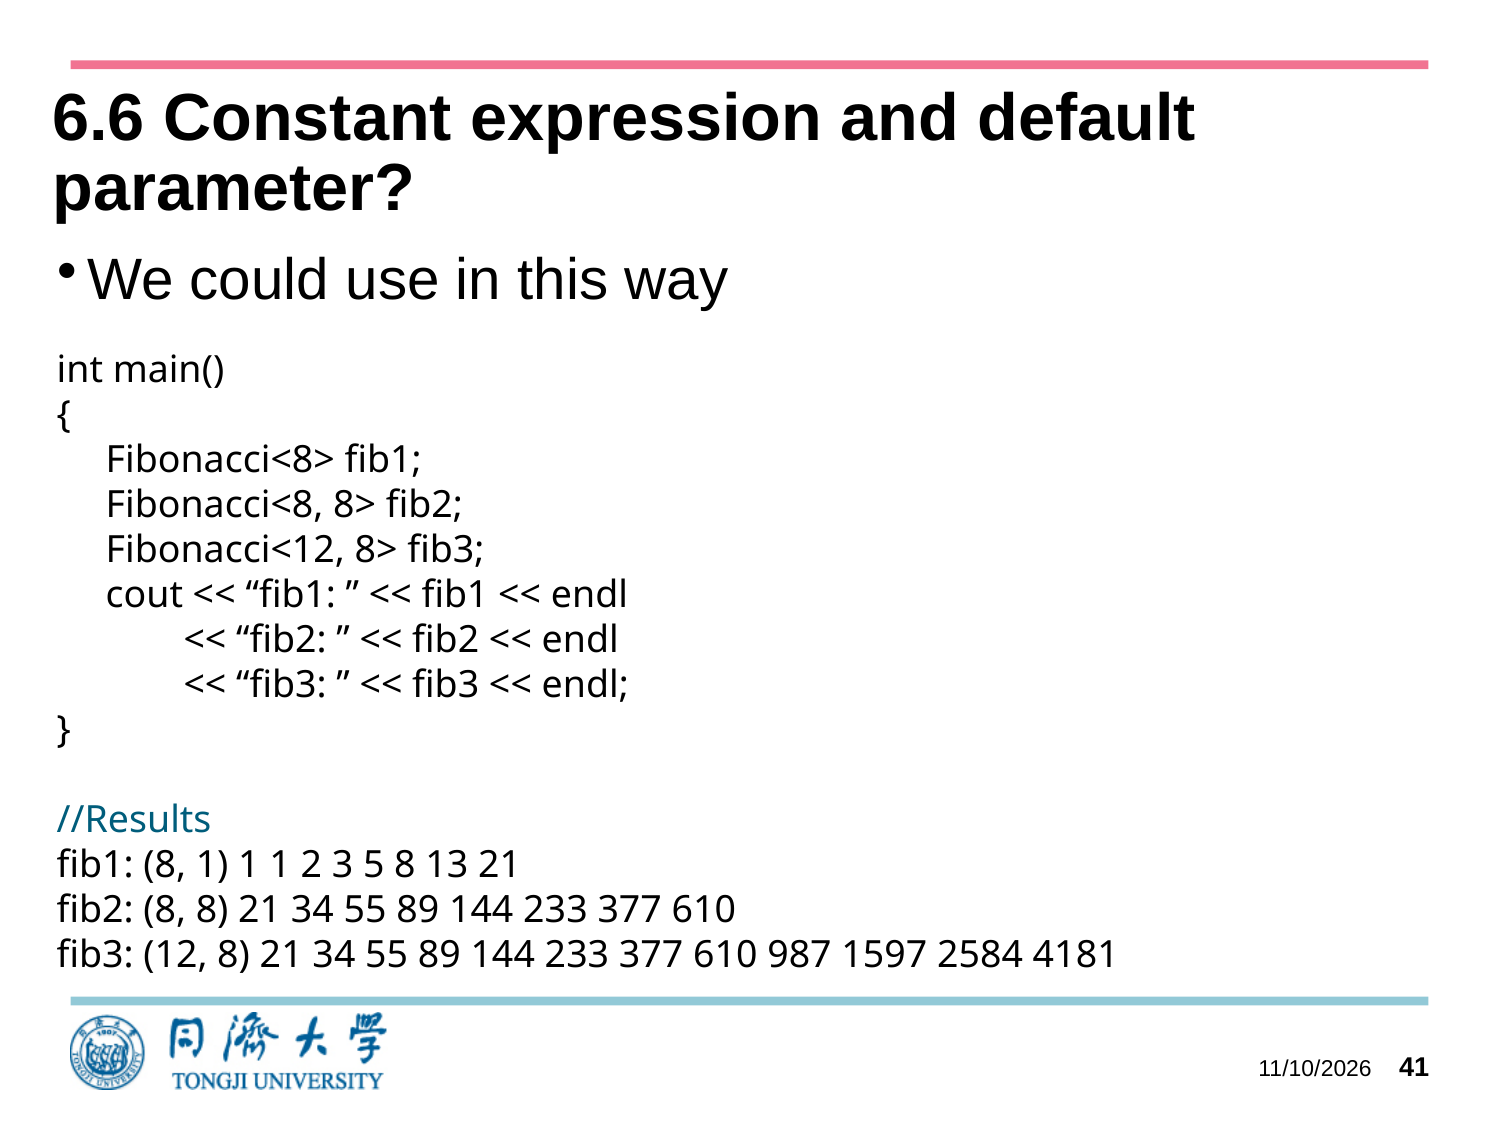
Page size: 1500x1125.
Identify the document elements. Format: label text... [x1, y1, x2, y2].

picture [70, 1012, 388, 1090]
list We could use in this way [42, 242, 1317, 305]
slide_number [1228, 1046, 1370, 1088]
slide_number 41 [1370, 1046, 1430, 1088]
title 6.6 Constant expression and default parameter? [37, 75, 1463, 263]
text_box int main() { Fibonacci<8> fib1; Fibonacci<8, 8> fib2; Fibonacci<12, 8> fib3; cout << “fib1: ” << fib1 << endl << “fib2: ” << fib2 << endl << “fib3: ” << fib3 << endl; } //Results fib1: (8, 1) 1 1 2 3 5 8 13 21 fib2: (8, 8) 21 34 55 89 144 233 377 610 fib3: (12, 8) 21 34 55 89 144 233 377 610 987 1597 2584 4181 [41, 337, 1500, 983]
